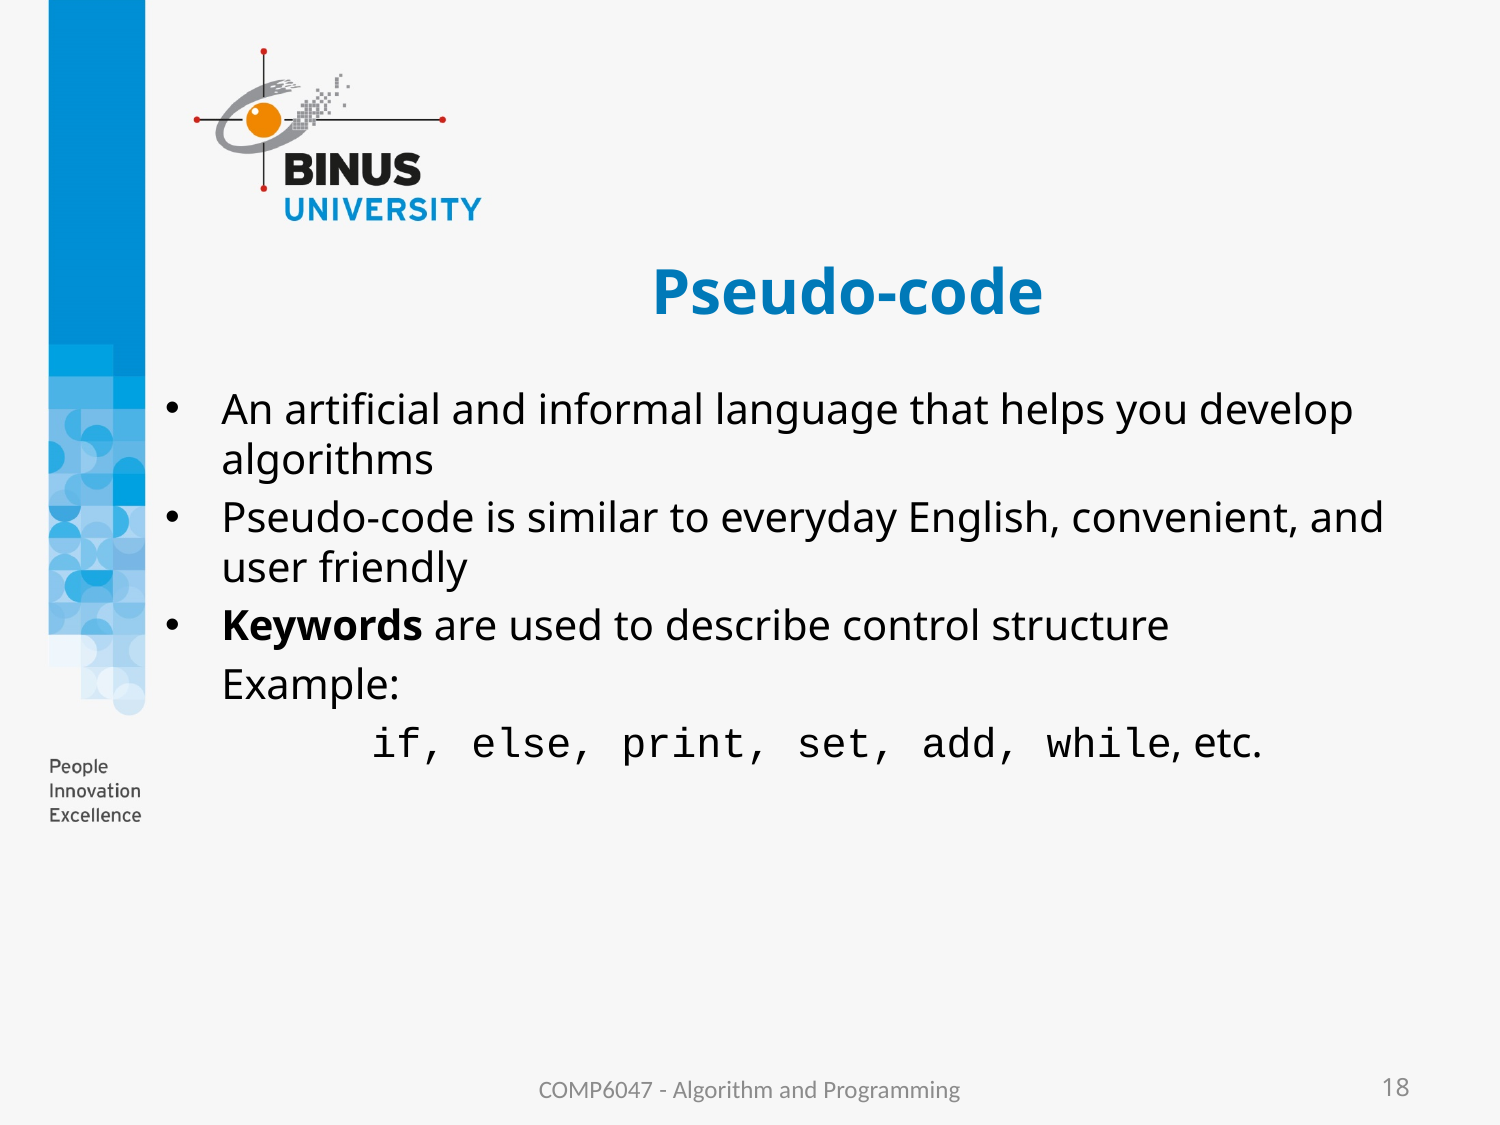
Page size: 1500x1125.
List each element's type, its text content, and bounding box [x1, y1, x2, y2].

footer COMP6047 - Algorithm and Programming [512, 1058, 988, 1119]
title Pseudo-code [287, 224, 1409, 355]
slide_number 18 [1074, 1058, 1425, 1119]
picture [0, 0, 1500, 845]
list An artificial and informal language that helps you develop algorithms Pseudo-code is similar to everyday English, convenient, and user friendly Keywords are used to describe control structure Example: if, else, print, set, add, while, etc. [150, 375, 1438, 986]
